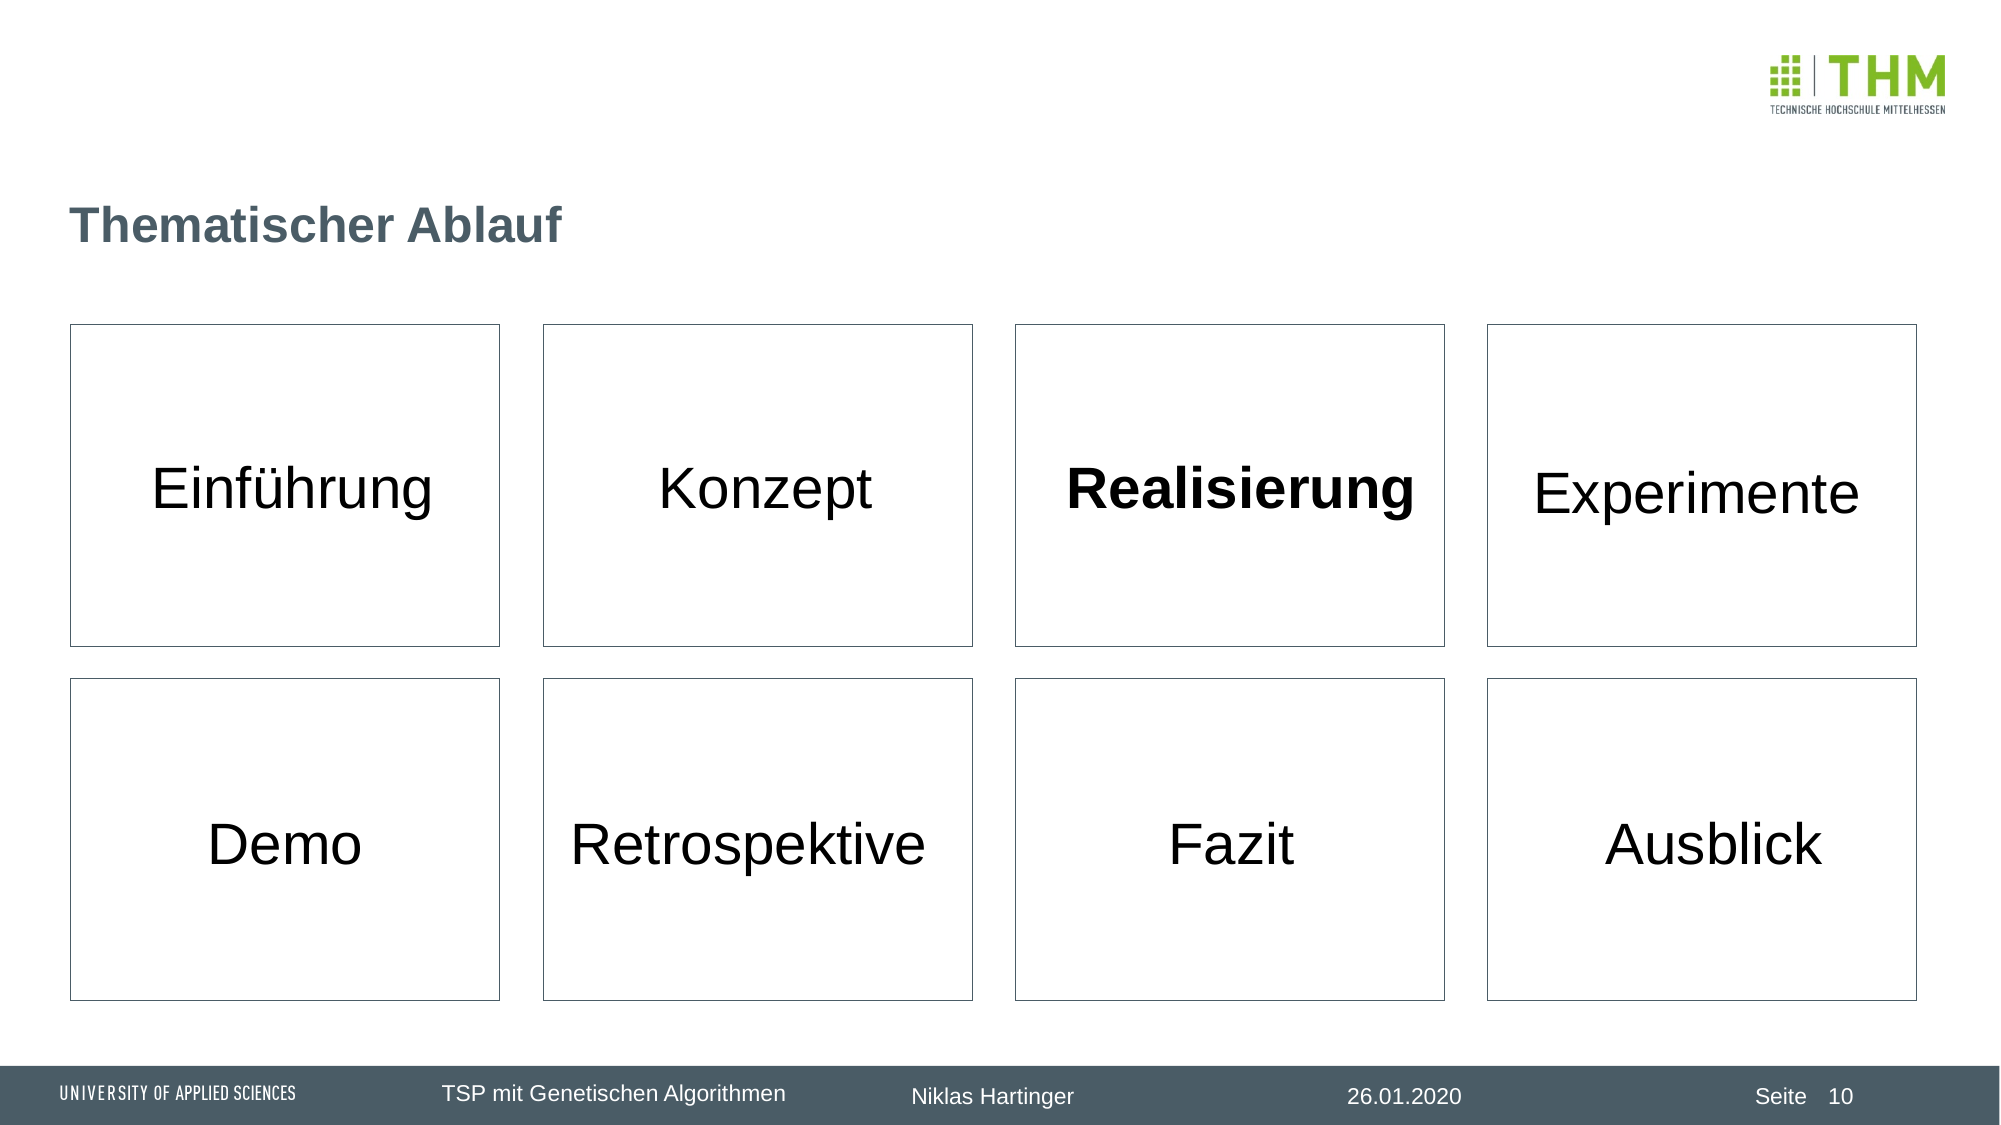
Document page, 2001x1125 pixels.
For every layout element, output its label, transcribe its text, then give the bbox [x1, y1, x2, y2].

text_box Einführung [77, 326, 509, 645]
text_box Demo [69, 681, 502, 1001]
text_box Experimente [1481, 330, 1913, 650]
text_box Fazit [1016, 681, 1448, 1001]
text_box Ausblick [1498, 681, 1930, 1001]
text_box Konzept [550, 326, 982, 645]
text_box Retrospektive [533, 681, 965, 1001]
text_box Realisierung [1025, 326, 1458, 645]
title Thematischer Ablauf [55, 184, 1913, 279]
picture [1770, 55, 1945, 114]
picture [59, 1082, 296, 1104]
